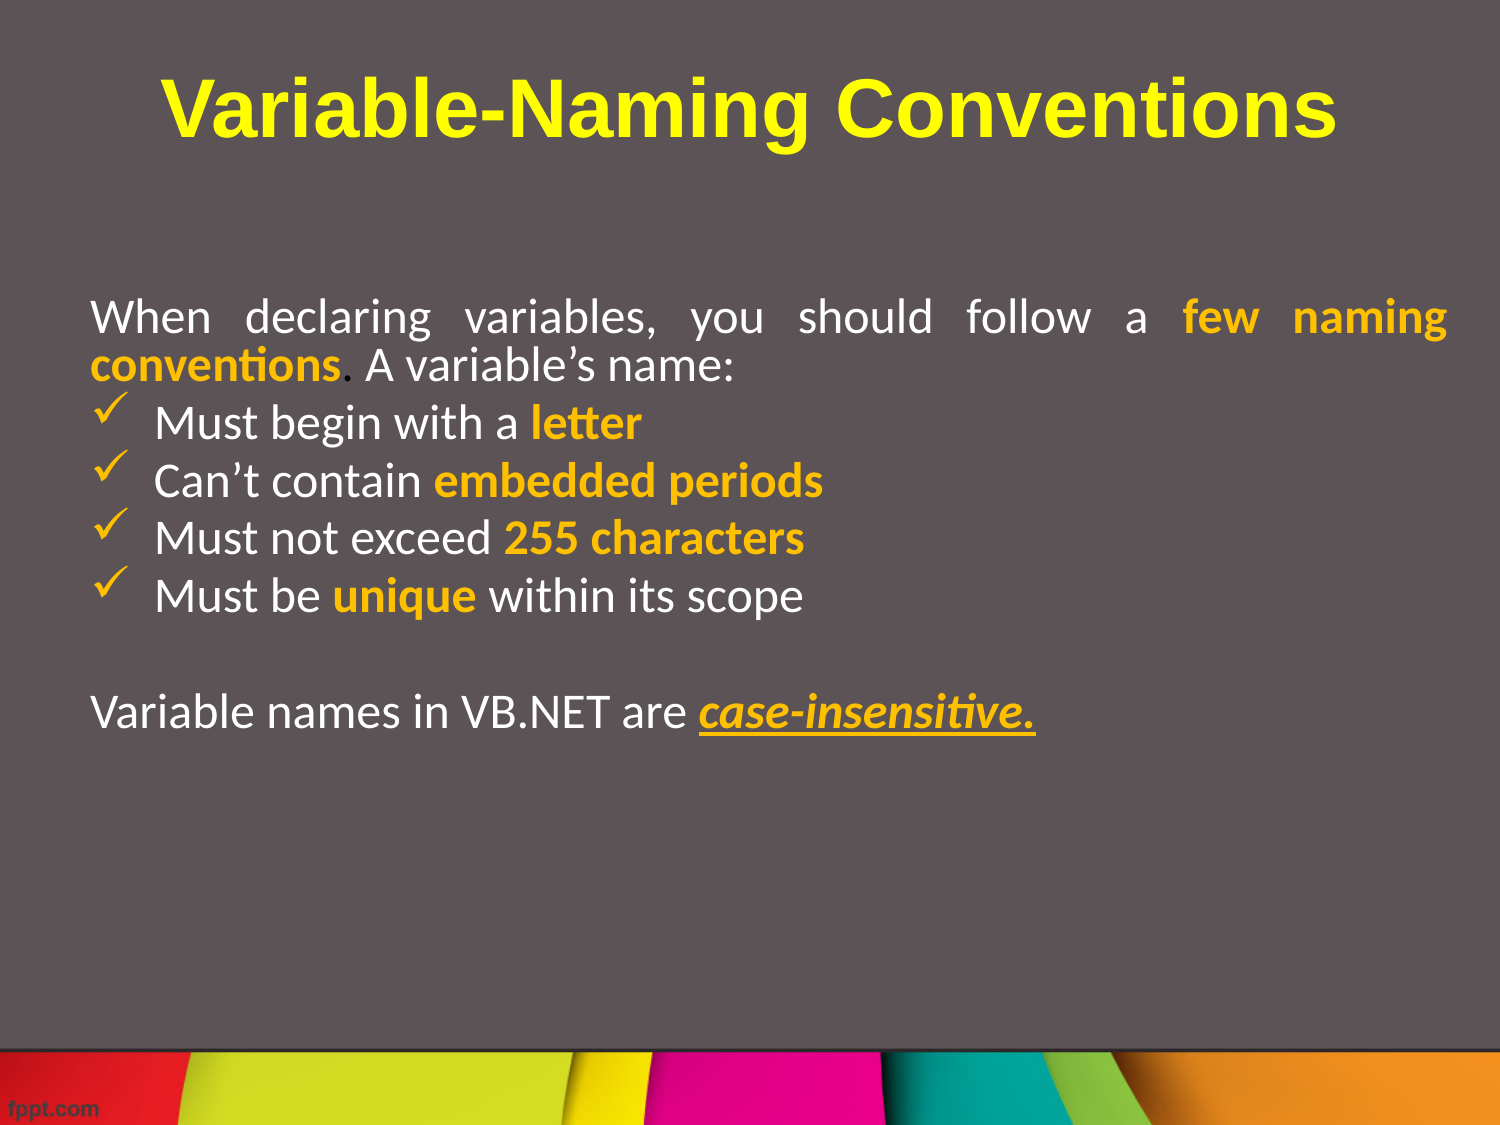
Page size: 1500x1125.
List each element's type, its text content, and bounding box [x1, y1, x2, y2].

title Variable-Naming Conventions [74, 44, 1426, 163]
subtitle When declaring variables, you should follow a few naming conventions. A variable’s name: Must begin with a letter Can’t contain embedded periods Must not exceed 255 characters Must be unique within its scope Variable names in VB.NET are case-insensitive. [74, 287, 1463, 901]
picture [0, 0, 1500, 1125]
